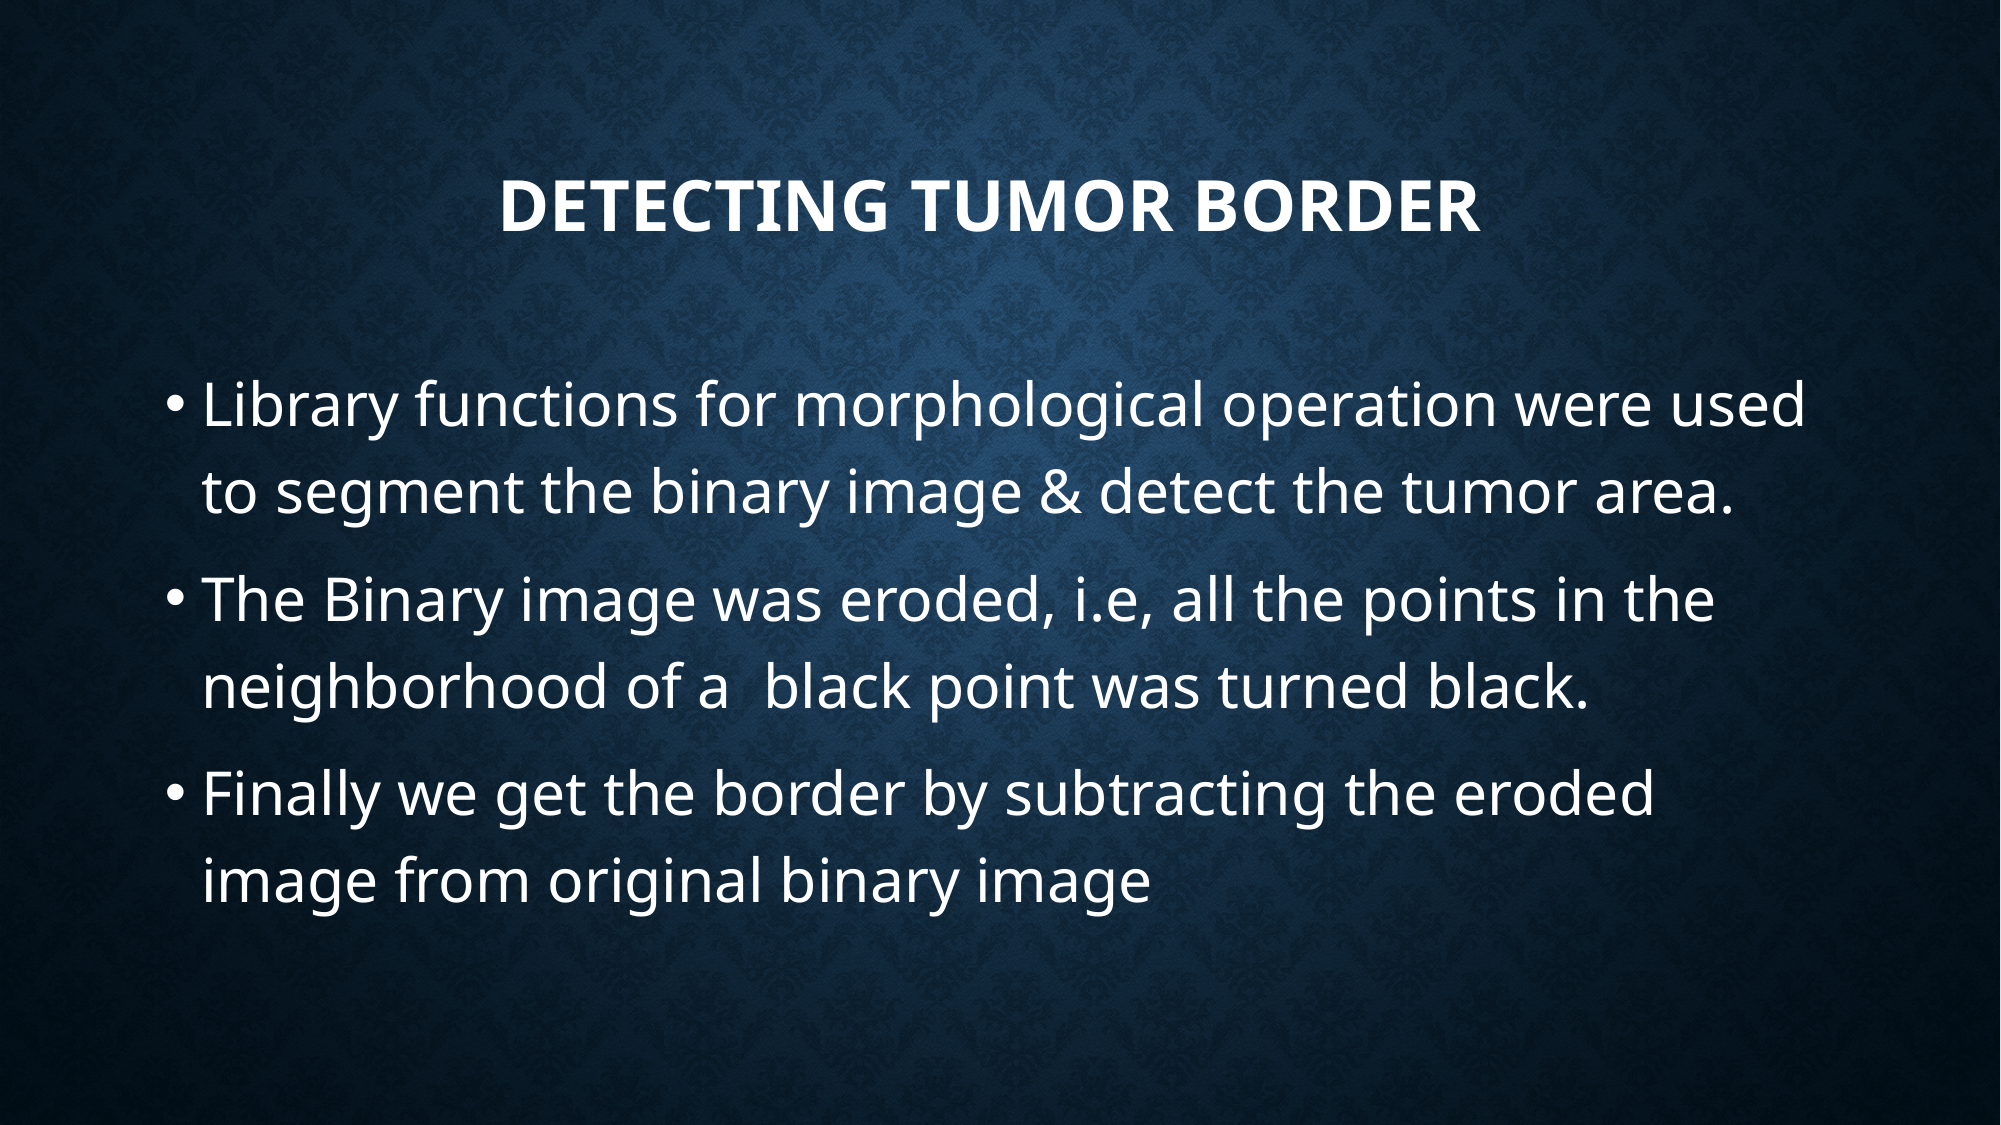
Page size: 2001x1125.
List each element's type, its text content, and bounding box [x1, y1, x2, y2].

title Detecting Tumor Border [149, 99, 1849, 318]
list Library functions for morphological operation were used to segment the binary image & detect the tumor area. The Binary image was eroded, i.e, all the points in the neighborhood of a black point was turned black. Finally we get the border by subtracting the eroded image from original binary image [149, 343, 1849, 950]
